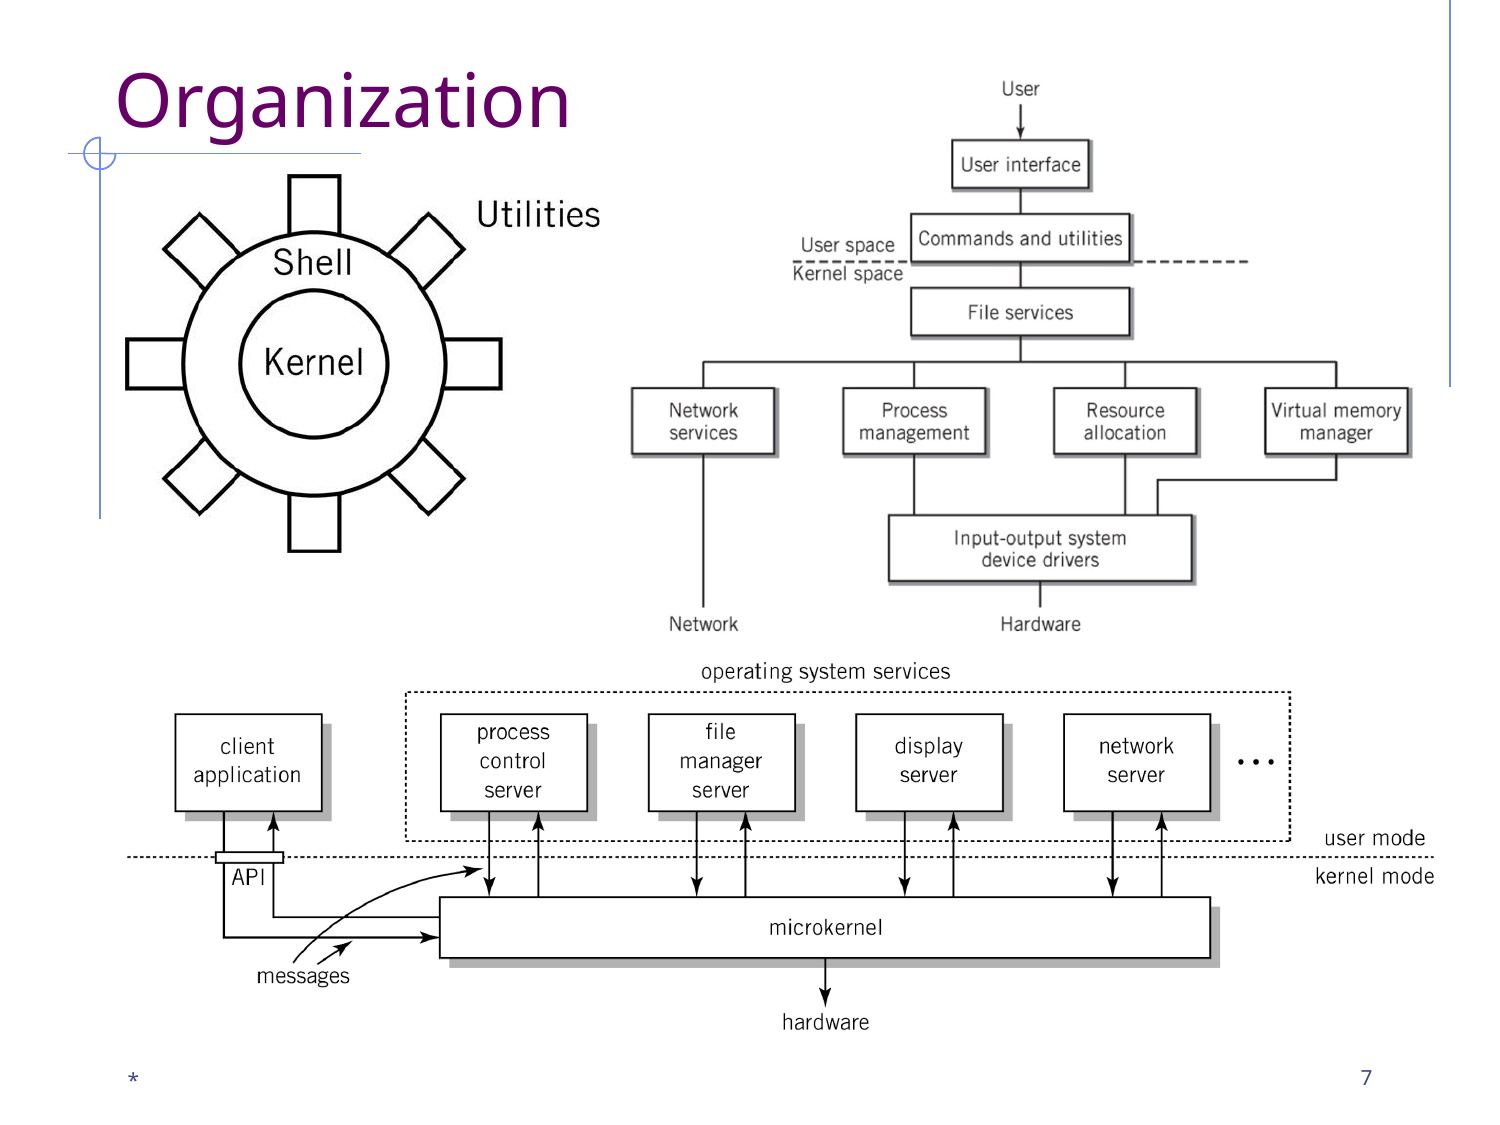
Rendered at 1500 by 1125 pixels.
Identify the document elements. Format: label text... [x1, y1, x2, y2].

picture [124, 662, 1435, 1047]
text_box * [112, 1050, 425, 1100]
title Organization [99, 37, 1450, 150]
picture [124, 174, 601, 554]
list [624, 74, 1419, 638]
text_box ‹#› [1074, 1055, 1388, 1100]
